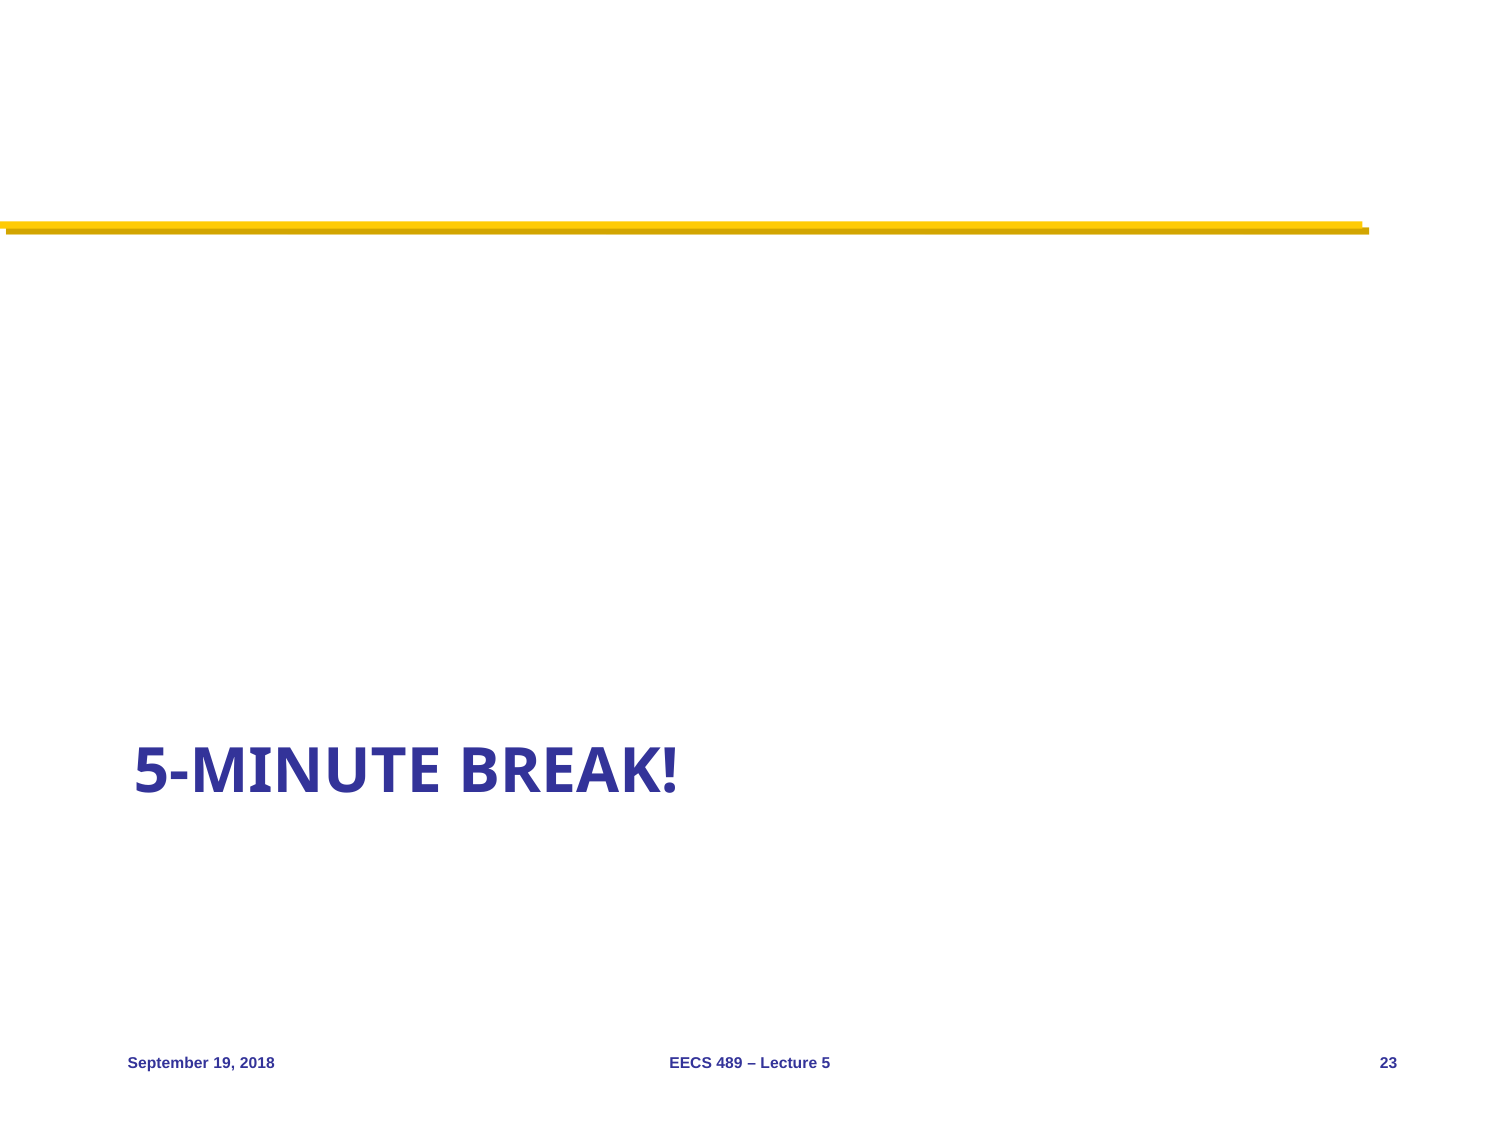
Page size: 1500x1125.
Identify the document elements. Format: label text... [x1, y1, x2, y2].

title 5-minute break! [118, 722, 1394, 947]
slide_number 23 [1312, 1024, 1413, 1101]
footer EECS 489 – Lecture 5 [512, 1024, 988, 1101]
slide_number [112, 1024, 426, 1101]
